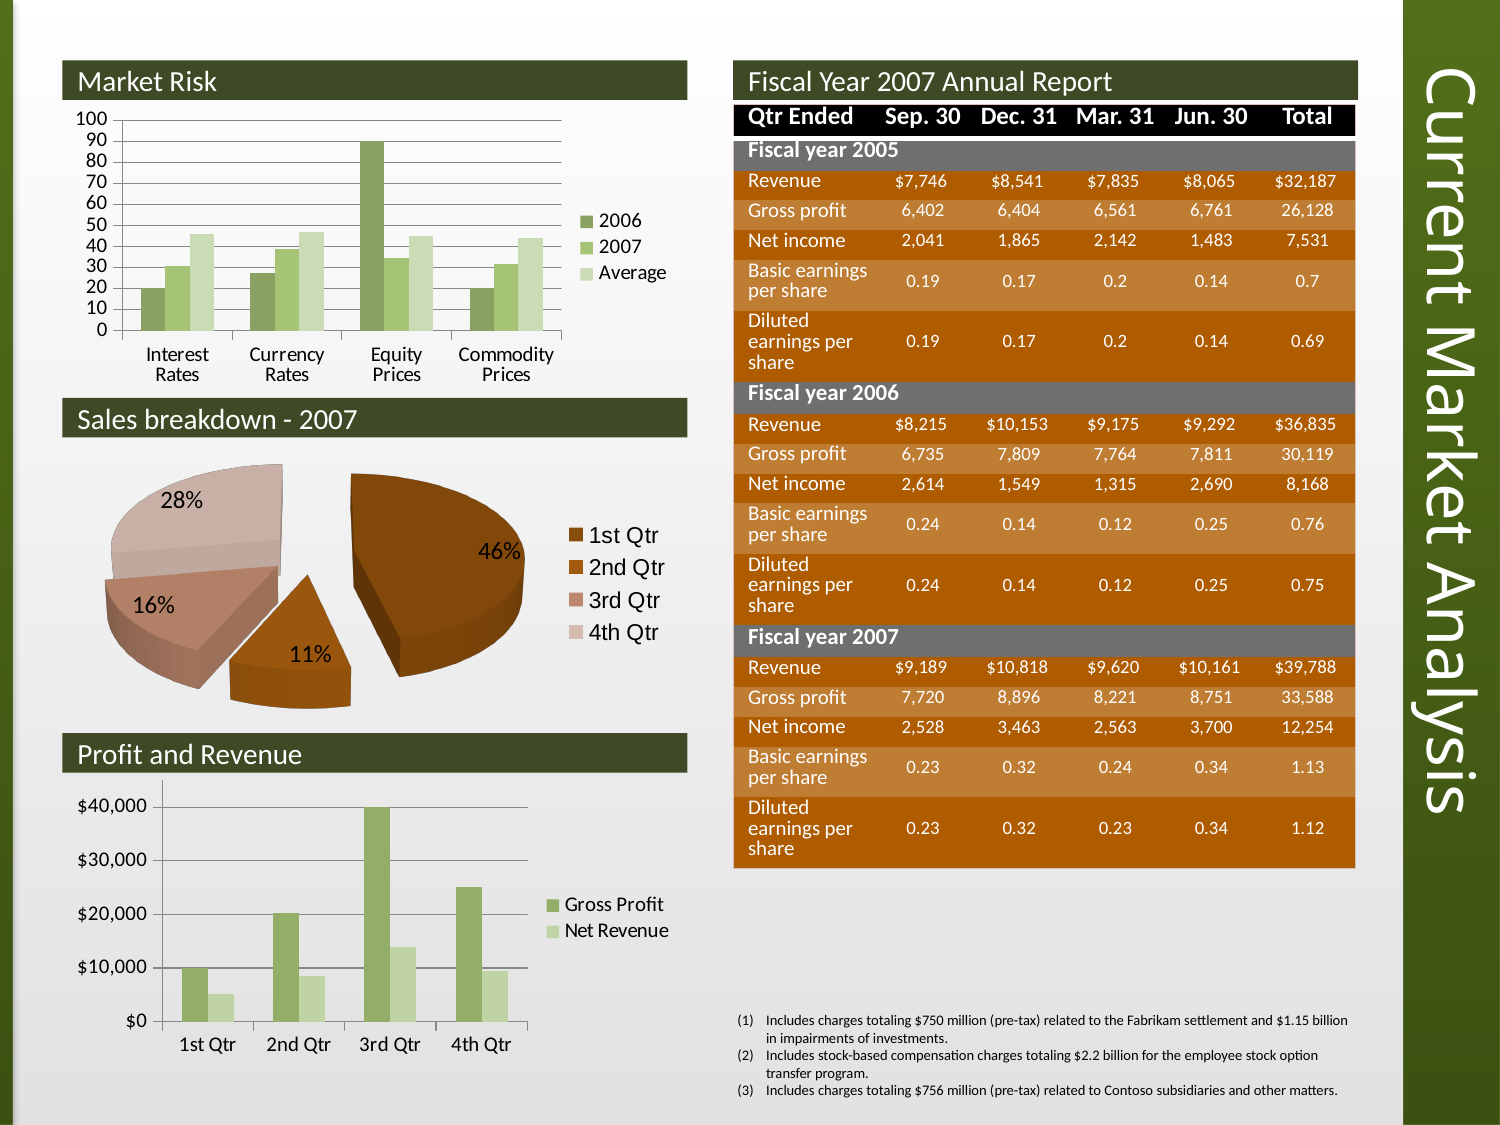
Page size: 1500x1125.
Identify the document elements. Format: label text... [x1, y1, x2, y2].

table_cell 8,751 [1163, 687, 1260, 717]
table_cell $39,788 [1260, 657, 1355, 687]
table_cell 0.19 [875, 260, 971, 311]
table_cell 0.75 [1260, 554, 1355, 625]
table_cell 3,463 [971, 717, 1067, 747]
table_cell $10,818 [971, 657, 1067, 687]
table_cell 0.14 [971, 503, 1067, 554]
table_cell 6,402 [875, 200, 971, 230]
table_cell $7,835 [1067, 171, 1163, 200]
table_cell Fiscal year 2007 [734, 625, 1355, 657]
chart [64, 774, 688, 1063]
list Sales breakdown - 2007 [62, 398, 688, 438]
table_cell Gross profit [734, 687, 875, 717]
table_cell 2,690 [1163, 474, 1260, 503]
table_cell 0.19 [875, 311, 971, 382]
table_cell 0.32 [971, 747, 1067, 797]
list Profit and Revenue [62, 735, 688, 774]
table_header Qtr Ended [734, 105, 875, 136]
table_cell 0.76 [1260, 503, 1355, 554]
table_cell $9,620 [1067, 657, 1163, 687]
table_cell 1,483 [1163, 230, 1260, 260]
table_cell Diluted earnings per share [734, 554, 875, 625]
table_cell 8,896 [971, 687, 1067, 717]
table_cell $9,175 [1067, 414, 1163, 444]
table_cell 30,119 [1260, 444, 1355, 474]
table_cell 0.12 [1067, 554, 1163, 625]
table_cell 2,142 [1067, 230, 1163, 260]
table_cell 0.32 [971, 797, 1067, 868]
table_cell $8,215 [875, 414, 971, 444]
chart [62, 104, 686, 392]
table_cell Net income [734, 717, 875, 747]
table_cell $9,189 [875, 657, 971, 687]
table_cell 0.23 [875, 797, 971, 868]
table_cell 33,588 [1260, 687, 1355, 717]
table_cell 0.14 [1163, 311, 1260, 382]
table_cell 1,865 [971, 230, 1067, 260]
table_cell Revenue [734, 657, 875, 687]
table_cell 1,315 [1067, 474, 1163, 503]
table_header Total [1260, 105, 1355, 136]
list Fiscal Year 2007 Annual Report [732, 60, 1359, 101]
table_cell 0.25 [1163, 503, 1260, 554]
table_cell 0.25 [1163, 554, 1260, 625]
table_cell $10,153 [971, 414, 1067, 444]
table_cell 12,254 [1260, 717, 1355, 747]
table_cell 0.23 [875, 747, 971, 797]
table_cell 2,041 [875, 230, 971, 260]
table_cell 26,128 [1260, 200, 1355, 230]
table_cell 0.7 [1260, 260, 1355, 311]
table_cell Revenue [734, 171, 875, 200]
table_cell 0.2 [1067, 311, 1163, 382]
chart [62, 439, 686, 728]
table_cell 0.17 [971, 311, 1067, 382]
table_cell 3,700 [1163, 717, 1260, 747]
table_cell 8,221 [1067, 687, 1163, 717]
table_cell Fiscal year 2006 [734, 382, 1355, 414]
table_cell Gross profit [734, 200, 875, 230]
list Market Risk [62, 60, 688, 101]
table_cell 0.34 [1163, 797, 1260, 868]
table_cell 0.24 [875, 554, 971, 625]
table_cell $8,541 [971, 171, 1067, 200]
table_header Dec. 31 [971, 105, 1067, 136]
table_cell 7,764 [1067, 444, 1163, 474]
table_cell Diluted earnings per share [734, 311, 875, 382]
table_cell $7,746 [875, 171, 971, 200]
table_header Jun. 30 [1163, 105, 1260, 136]
table_cell Net income [734, 230, 875, 260]
table_cell 8,168 [1260, 474, 1355, 503]
table_cell 1,549 [971, 474, 1067, 503]
table_header Sep. 30 [875, 105, 971, 136]
table_cell $36,835 [1260, 414, 1355, 444]
table_cell 7,811 [1163, 444, 1260, 474]
table_cell 7,809 [971, 444, 1067, 474]
table_cell 0.23 [1067, 797, 1163, 868]
table_cell Basic earnings per share [734, 260, 875, 311]
table_cell 0.2 [1067, 260, 1163, 311]
table_cell $9,292 [1163, 414, 1260, 444]
table_cell Net income [734, 474, 875, 503]
table_cell 0.34 [1163, 747, 1260, 797]
table_cell 0.24 [875, 503, 971, 554]
text_box Includes charges totaling $750 million (pre-tax) related to the Fabrikam settlement and $1.15 billion in impairments of investments. Includes stock-based compensation charges totaling $2.2 billion for the employee stock option transfer program. Includes charges totaling $756 million (pre-tax) related to Contoso subsidiaries and other matters. [722, 1003, 1373, 1106]
table_cell 6,761 [1163, 200, 1260, 230]
table_cell 0.14 [1163, 260, 1260, 311]
title Current Market Analysis [1414, 49, 1494, 1078]
table_cell Gross profit [734, 444, 875, 474]
table_cell 7,531 [1260, 230, 1355, 260]
table_cell 0.24 [1067, 747, 1163, 797]
table_cell 7,720 [875, 687, 971, 717]
table_cell Fiscal year 2005 [734, 141, 1355, 171]
table_cell 6,735 [875, 444, 971, 474]
table_header Mar. 31 [1067, 105, 1163, 136]
table_cell Basic earnings per share [734, 747, 875, 797]
table_cell $8,065 [1163, 171, 1260, 200]
table_cell 0.14 [971, 554, 1067, 625]
table_cell Basic earnings per share [734, 503, 875, 554]
table_cell $32,187 [1260, 171, 1355, 200]
table_cell 2,614 [875, 474, 971, 503]
table_cell 1.12 [1260, 797, 1355, 868]
table_cell 0.12 [1067, 503, 1163, 554]
table_cell 2,563 [1067, 717, 1163, 747]
table_cell $10,161 [1163, 657, 1260, 687]
table_cell 6,561 [1067, 200, 1163, 230]
table_cell Revenue [734, 414, 875, 444]
table_cell 0.17 [971, 260, 1067, 311]
table_cell 2,528 [875, 717, 971, 747]
table_cell Diluted earnings per share [734, 797, 875, 868]
table_cell 1.13 [1260, 747, 1355, 797]
table_cell 0.69 [1260, 311, 1355, 382]
table_cell 6,404 [971, 200, 1067, 230]
